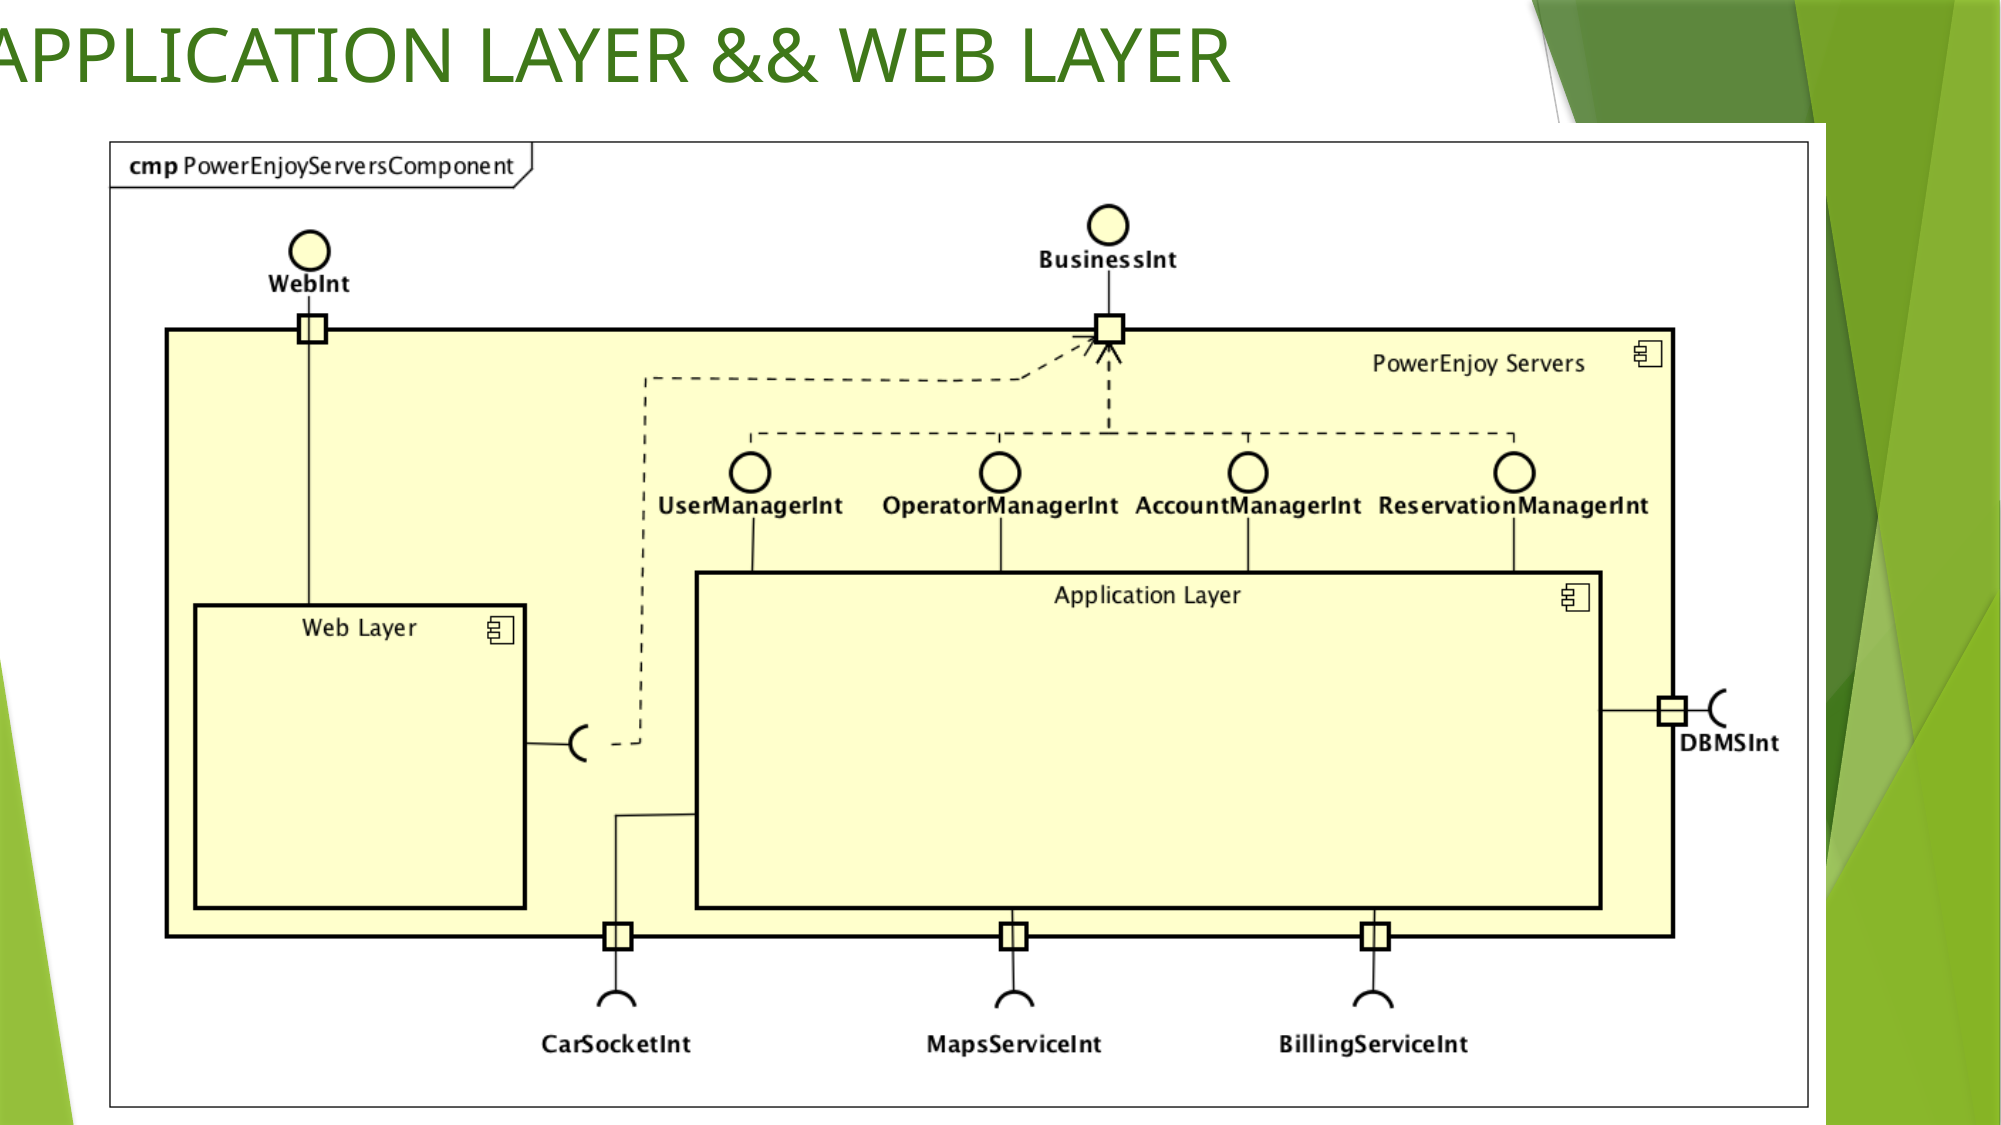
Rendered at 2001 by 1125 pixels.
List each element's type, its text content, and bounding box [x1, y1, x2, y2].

title APPLICATION LAYER && WEB LAYER [0, 0, 1312, 217]
picture [91, 123, 1827, 1125]
